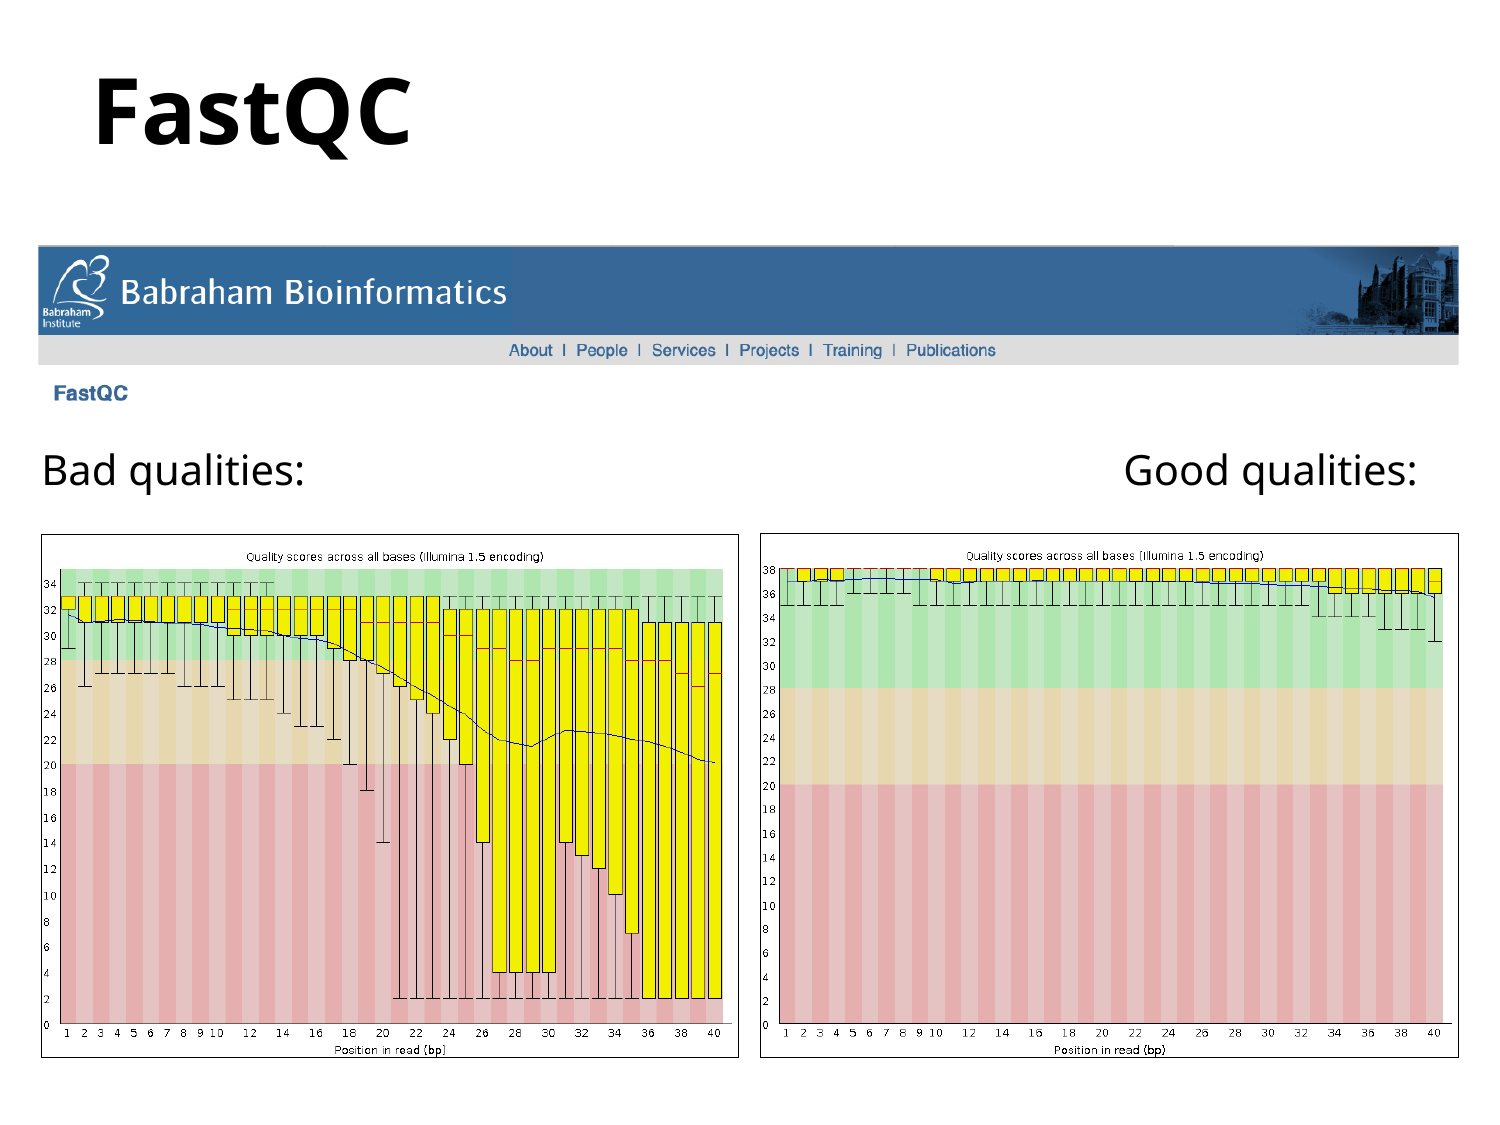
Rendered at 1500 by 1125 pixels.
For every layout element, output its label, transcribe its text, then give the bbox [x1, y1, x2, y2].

picture [41, 533, 740, 1058]
list Bad qualities: Good qualities: [41, 443, 1459, 1125]
picture [38, 245, 1459, 418]
title FastQC [76, 45, 837, 243]
picture [759, 533, 1459, 1058]
